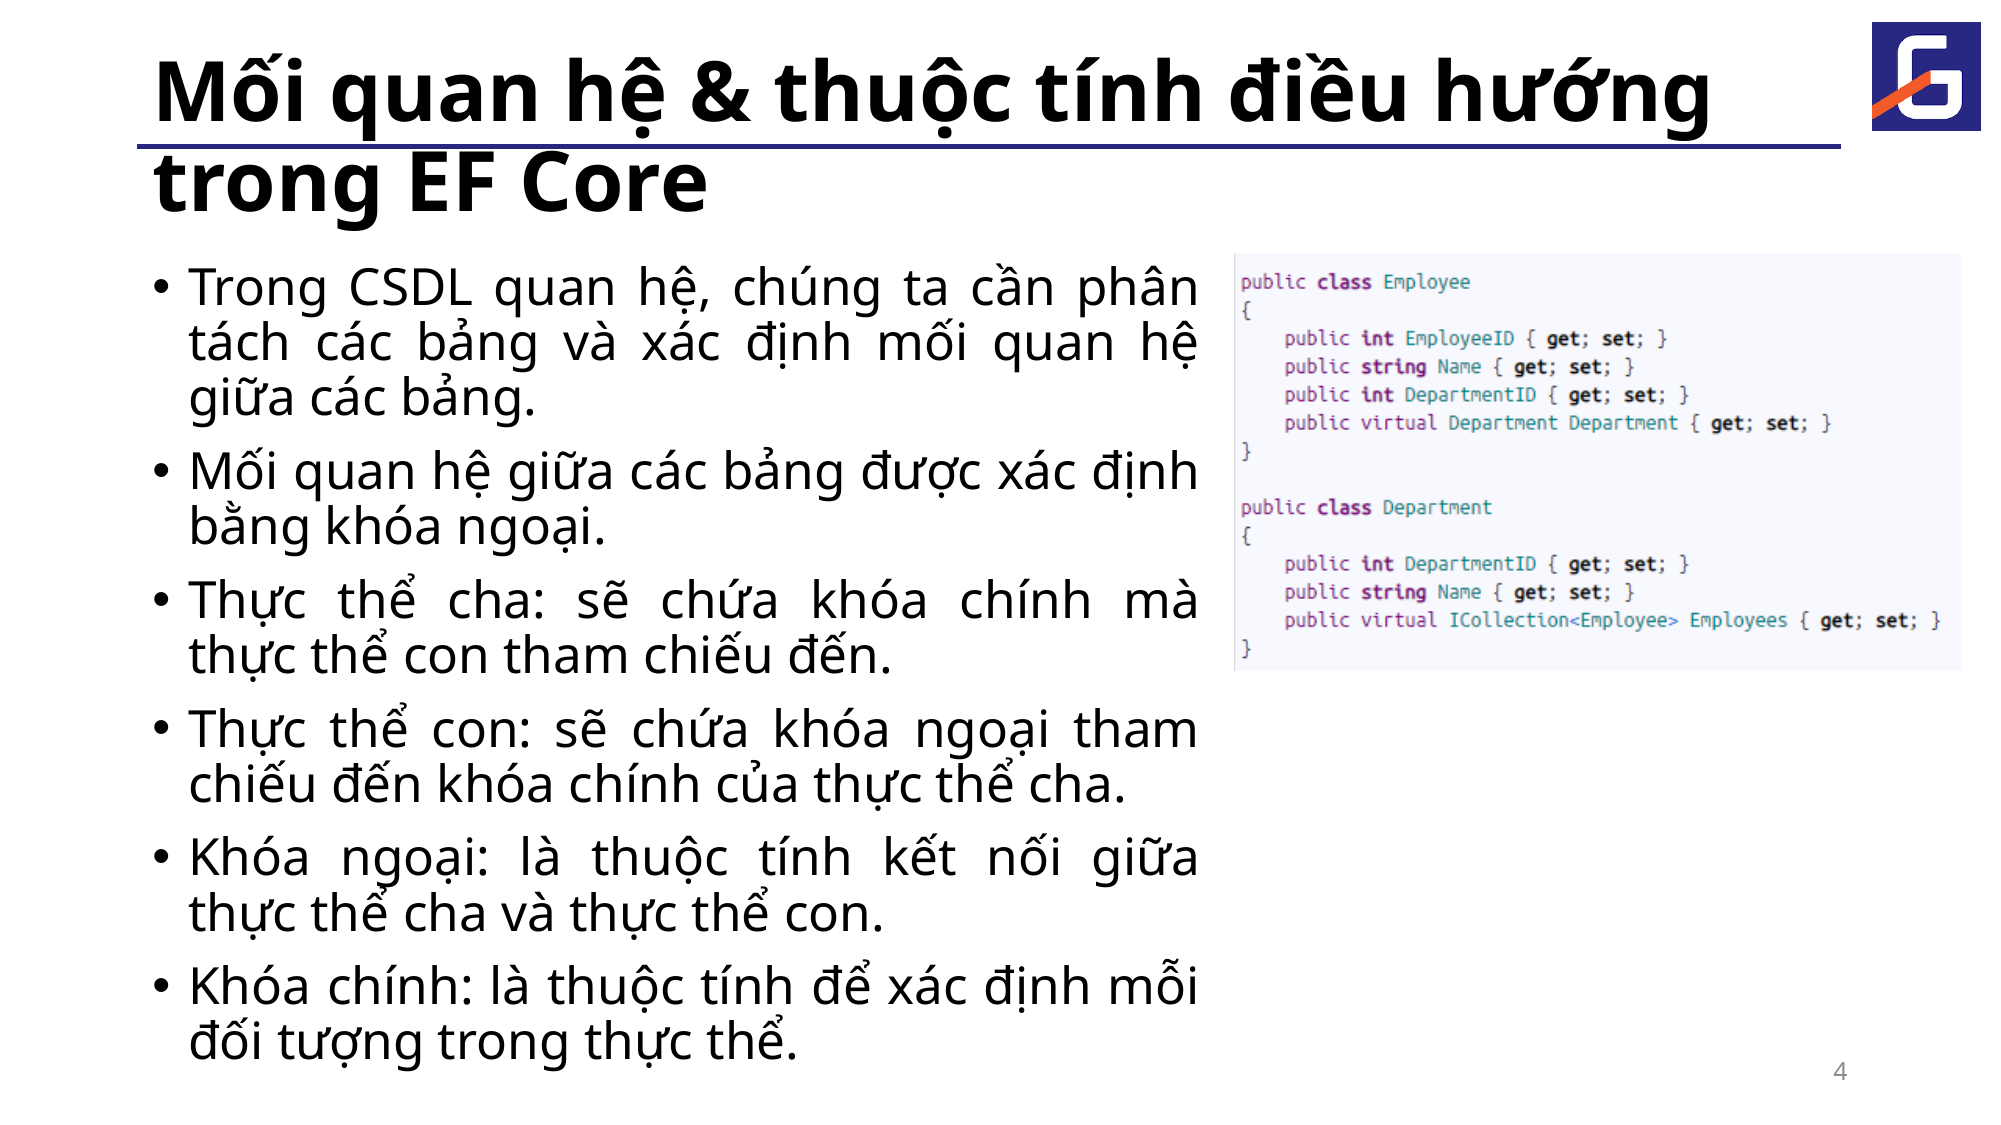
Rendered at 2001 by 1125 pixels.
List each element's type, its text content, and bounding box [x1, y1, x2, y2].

picture [1234, 253, 1961, 671]
title Mối quan hệ & thuộc tính điều hướng trong EF Core [137, 26, 1863, 254]
picture [1872, 22, 1981, 131]
slide_number 4 [1412, 1042, 1863, 1103]
list Trong CSDL quan hệ, chúng ta cần phân tách các bảng và xác định mối quan hệ giữa các bảng. Mối quan hệ giữa các bảng được xác định bằng khóa ngoại. Thực thể cha: sẽ chứa khóa chính mà thực thể con tham chiếu đến. Thực thể con: sẽ chứa khóa ngoại tham chiếu đến khóa chính của thực thể cha. Khóa ngoại: là thuộc tính kết nối giữa thực thể cha và thực thể con. Khóa chính: là thuộc tính để xác định mỗi đối tượng trong thực thể. [137, 253, 1216, 1084]
